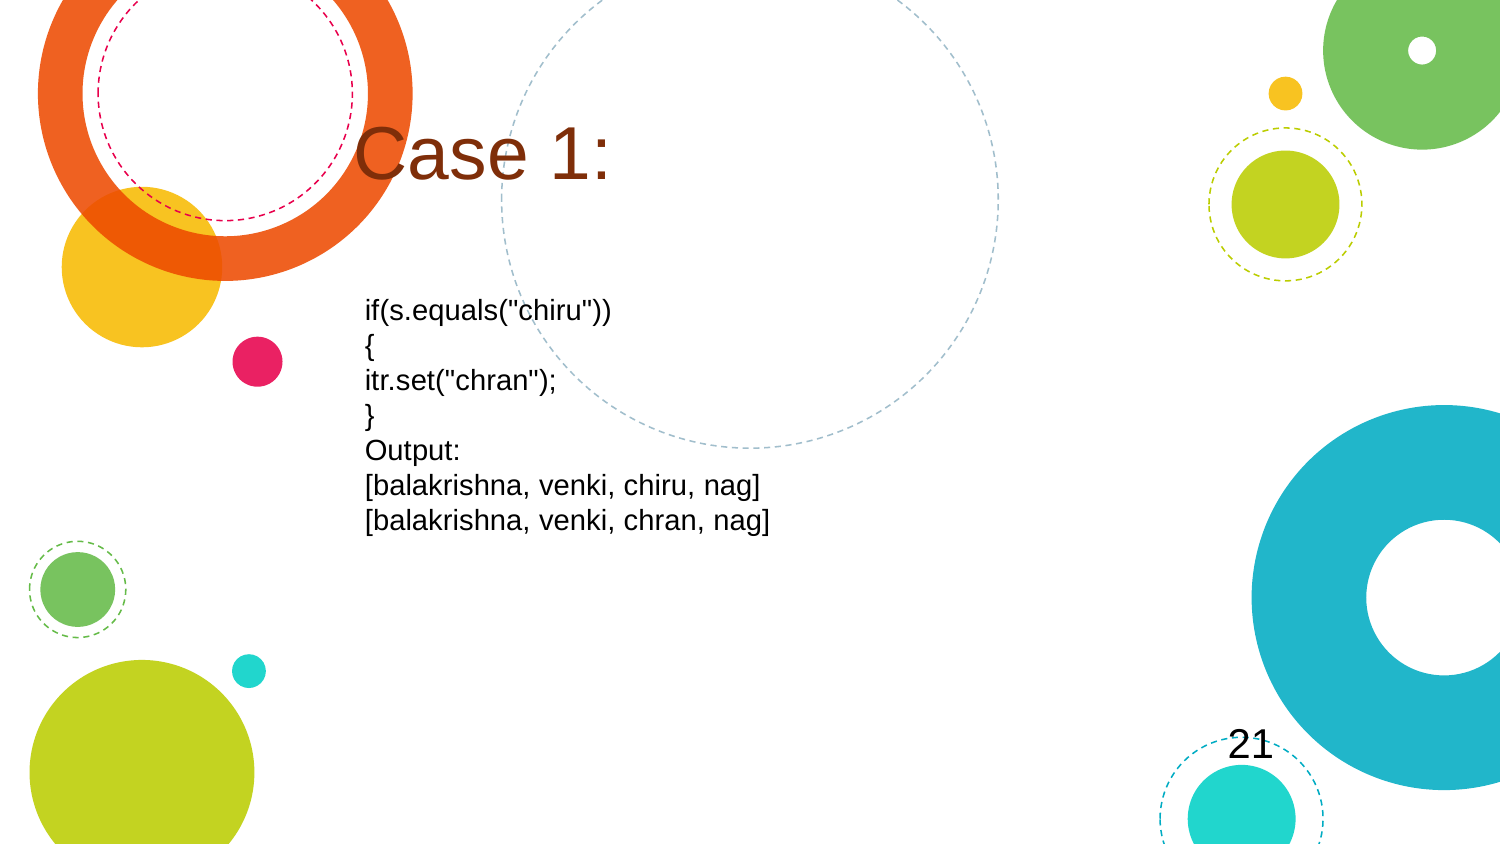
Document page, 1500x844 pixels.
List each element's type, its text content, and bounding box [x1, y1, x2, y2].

text_box if(s.equals("chiru")) { itr.set("chran"); } Output: [balakrishna, venki, chiru, nag] [balakrishna, venki, chran, nag] [349, 284, 1100, 544]
text_box 21 [1212, 709, 1290, 775]
text_box Case 1: [338, 96, 628, 202]
